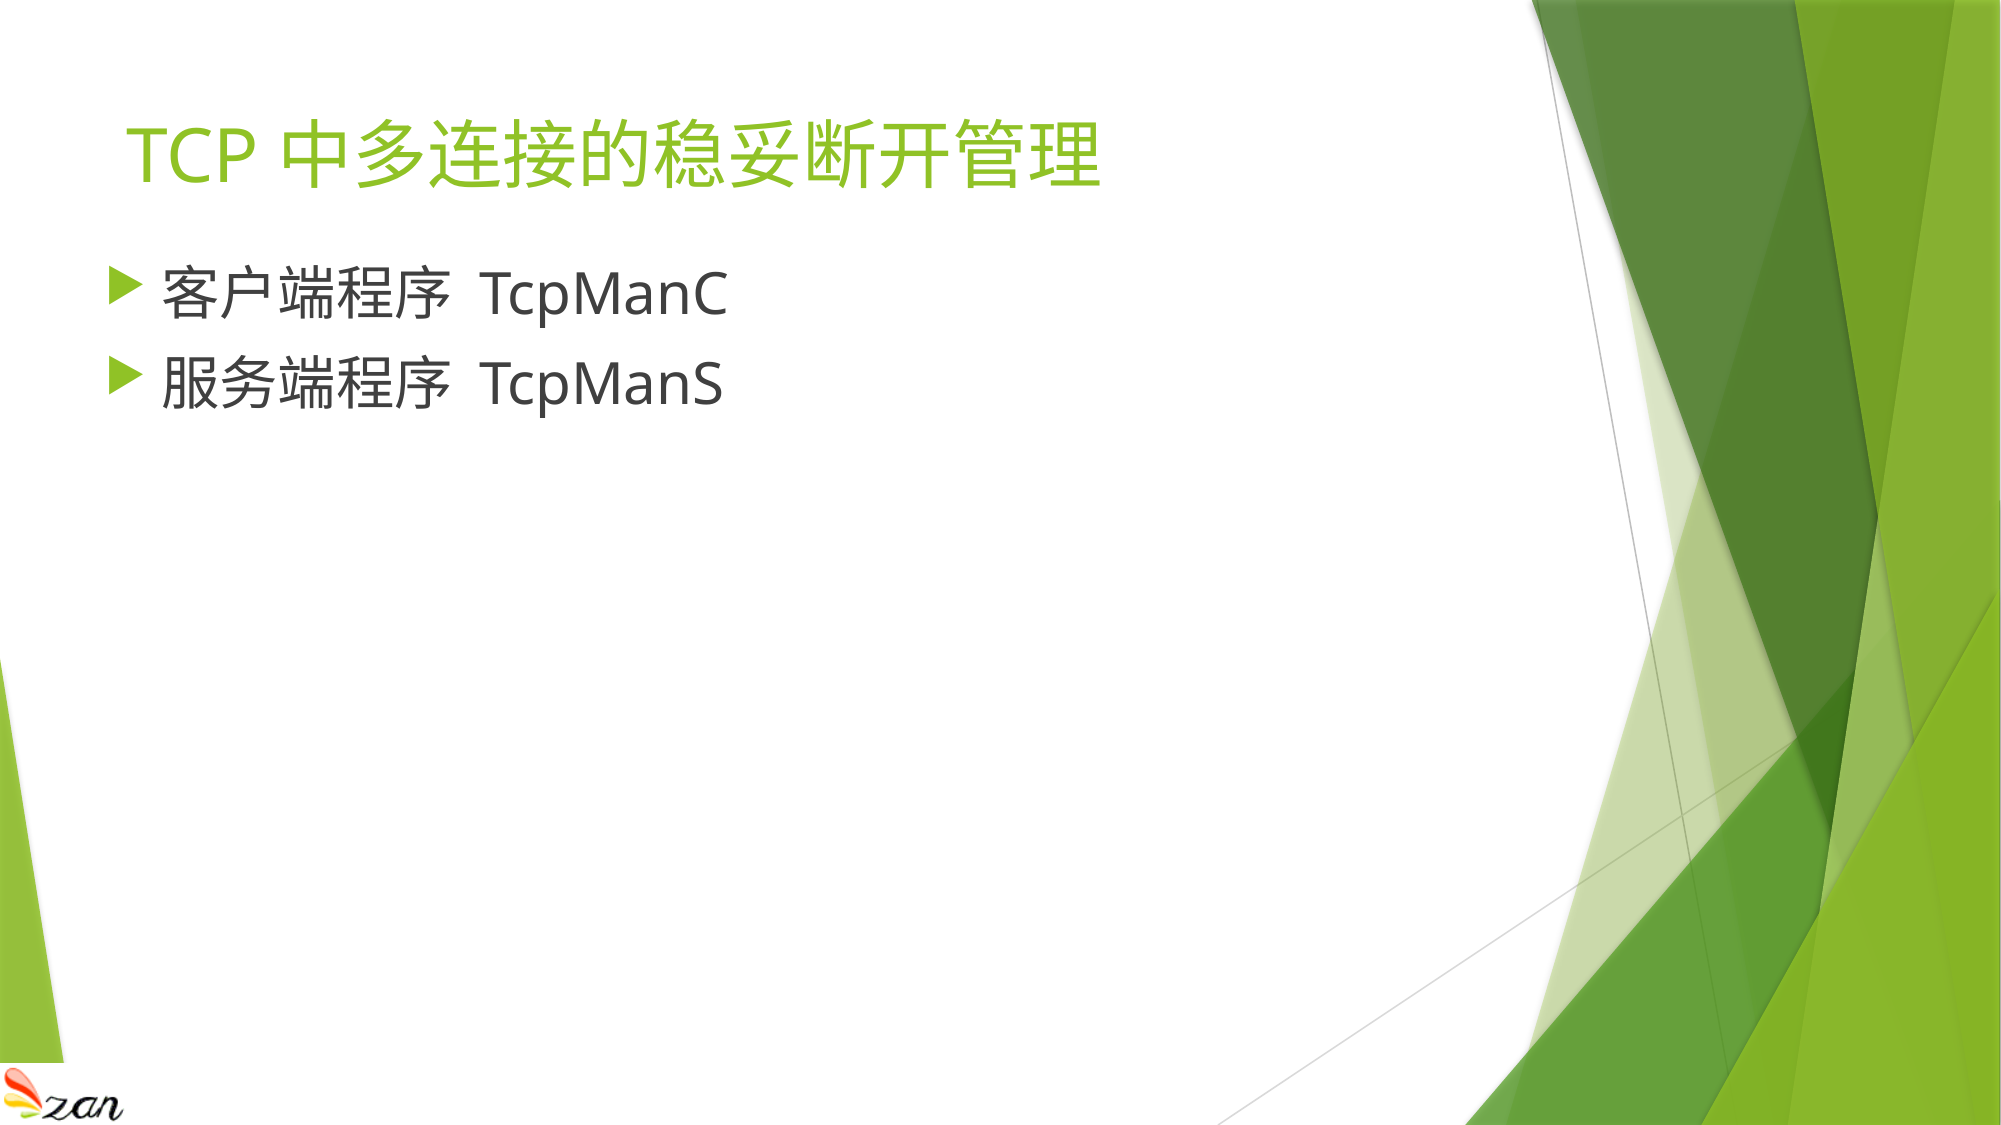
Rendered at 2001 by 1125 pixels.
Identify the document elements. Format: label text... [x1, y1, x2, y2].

picture [0, 1063, 128, 1125]
title TCP中多连接的稳妥断开管理 [111, 99, 1522, 317]
list 客户端程序 TcpManC 服务端程序 TcpManS [89, 248, 1365, 924]
